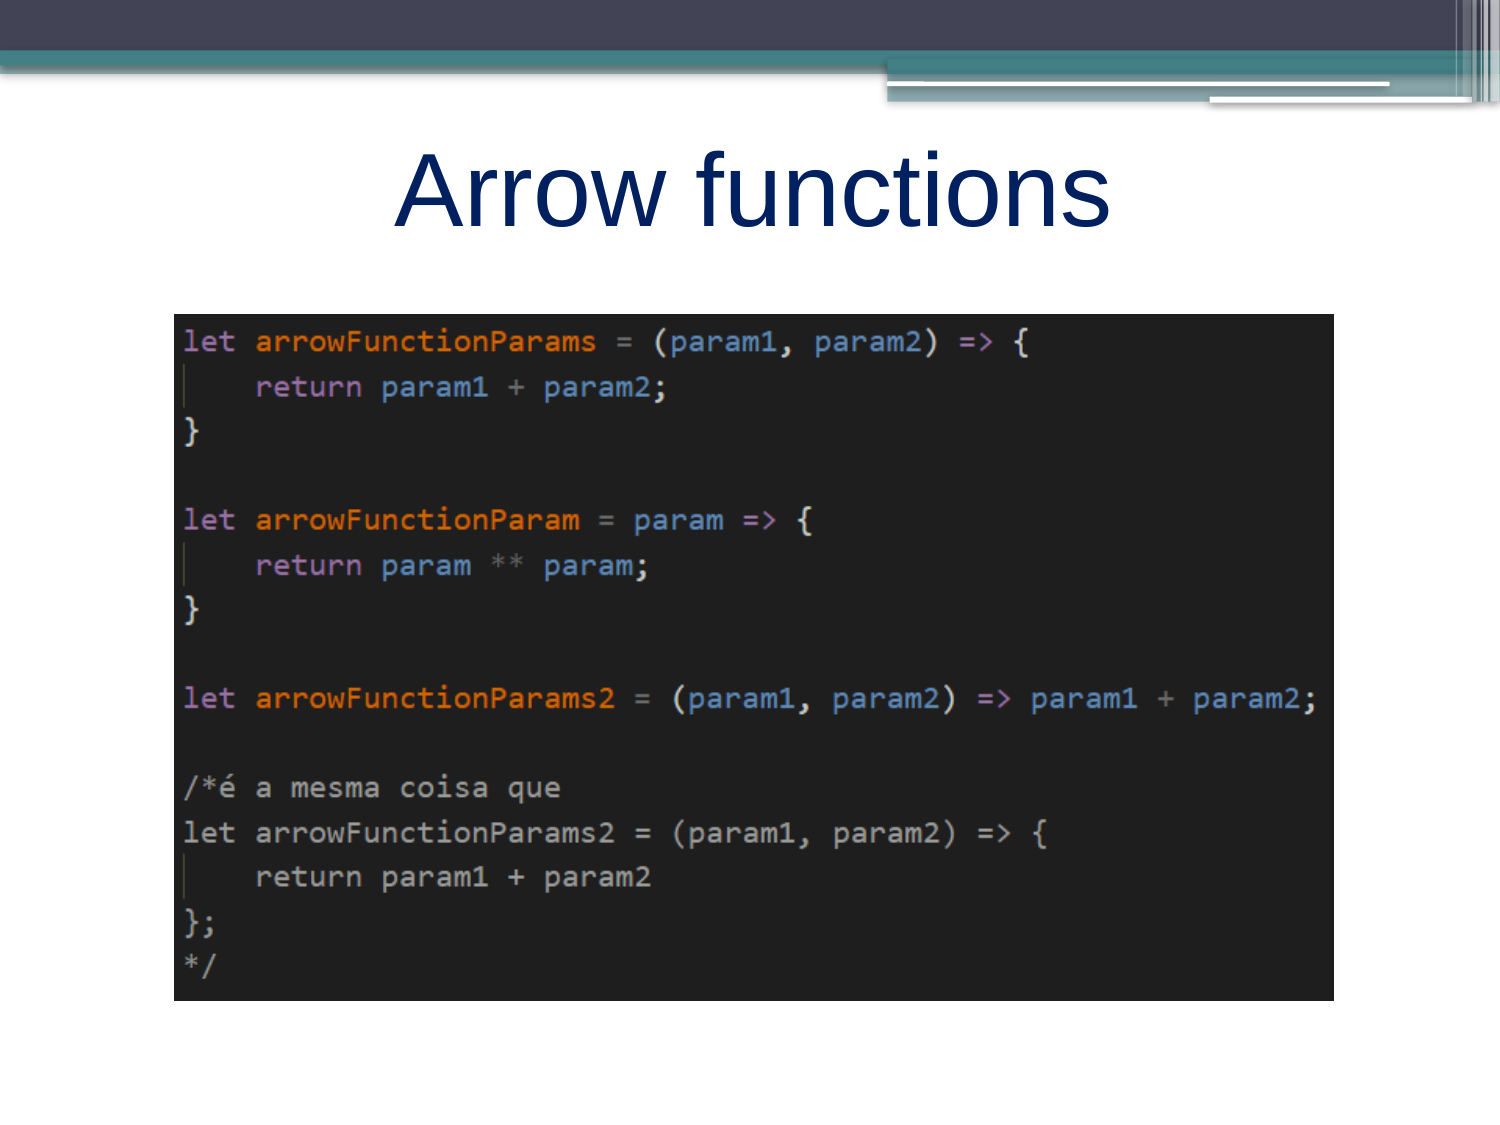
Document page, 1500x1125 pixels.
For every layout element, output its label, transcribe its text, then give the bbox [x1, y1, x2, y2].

text_box Arrow functions [116, 91, 1392, 279]
picture [174, 314, 1335, 1001]
